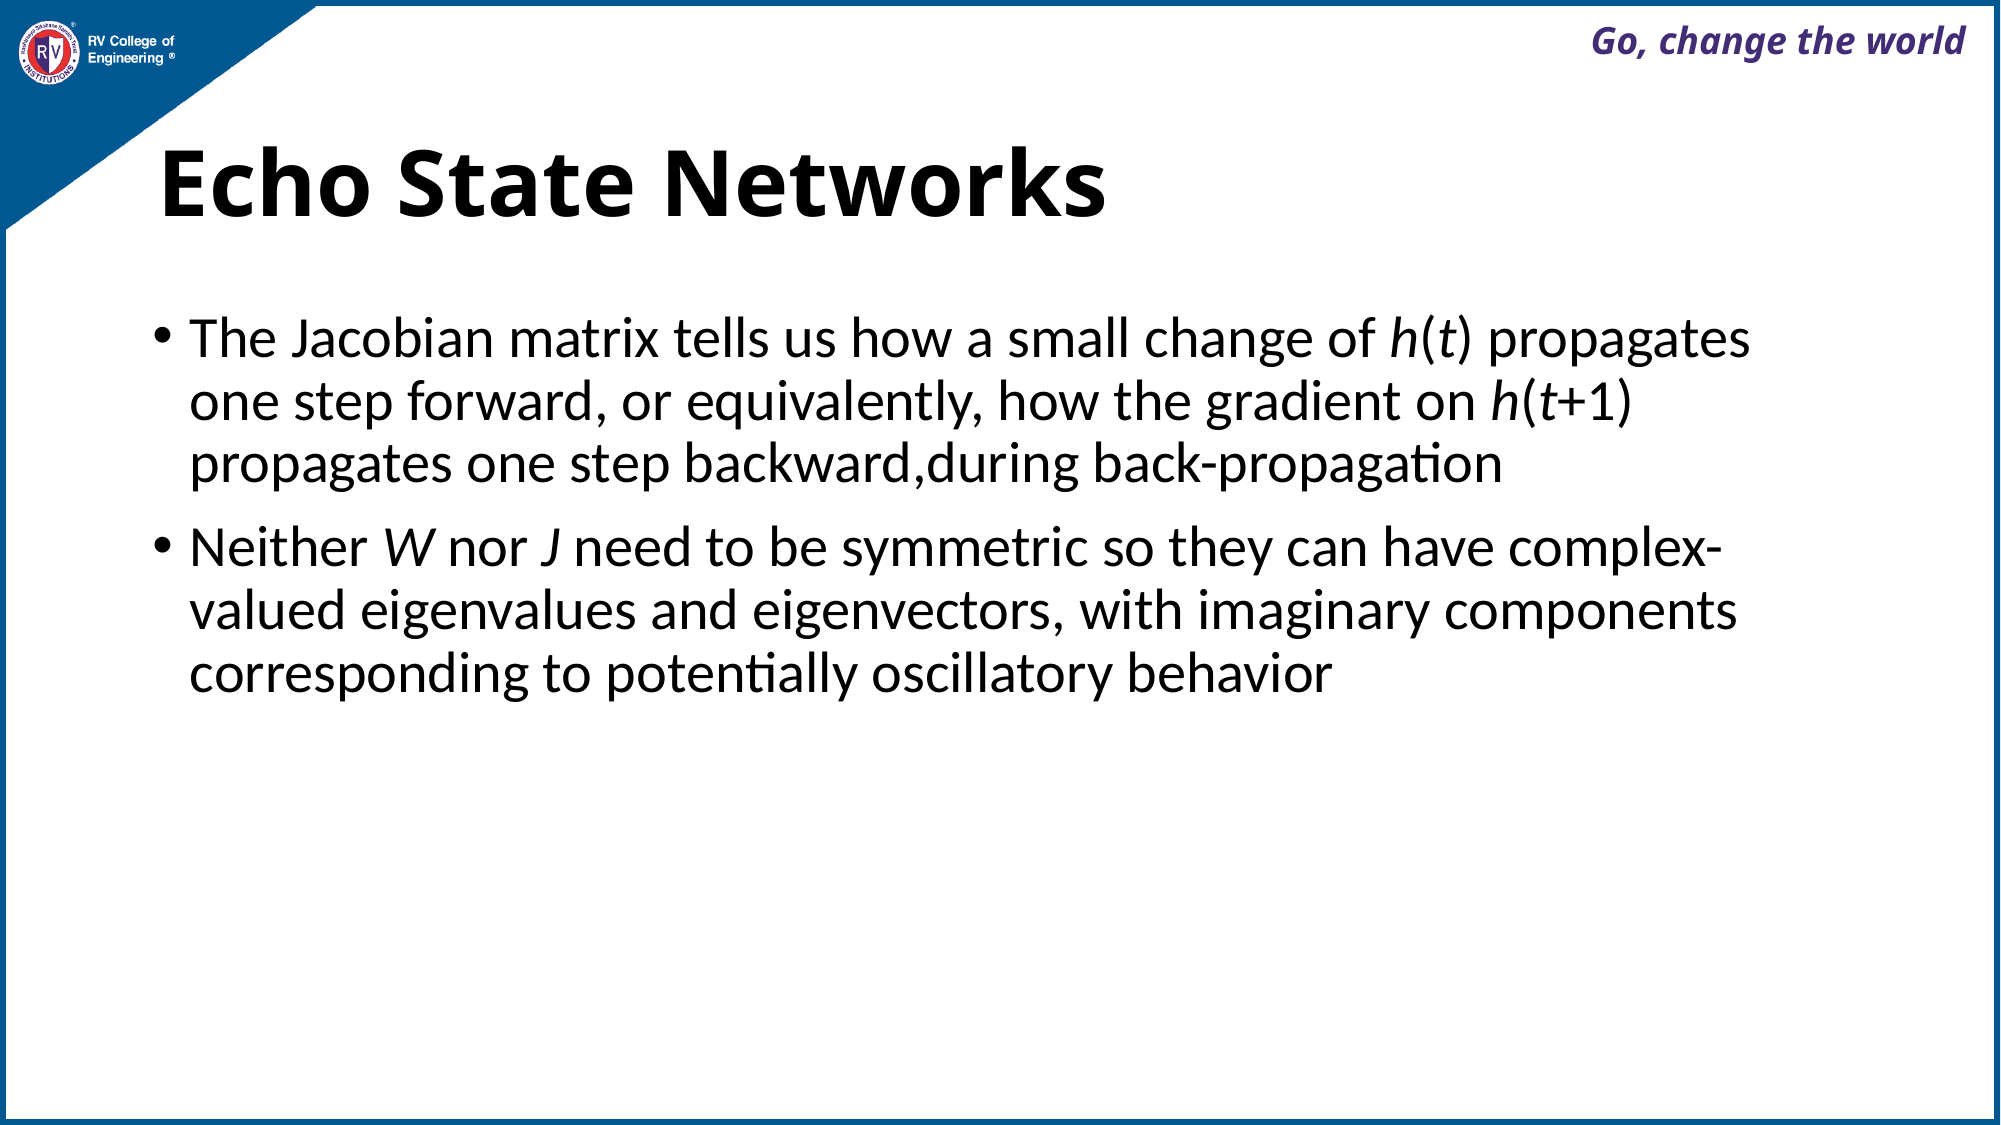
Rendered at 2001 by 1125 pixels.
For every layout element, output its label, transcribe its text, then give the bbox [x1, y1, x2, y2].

title Echo State Networks [142, 78, 1868, 296]
picture [2, 6, 316, 232]
list The Jacobian matrix tells us how a small change of h(t) propagates one step forward, or equivalently, how the gradient on h(t+1) propagates one step backward,during back-propagation Neither W nor J need to be symmetric so they can have complex-valued eigenvalues and eigenvectors, with imaginary components corresponding to potentially oscillatory behavior [137, 299, 1863, 1014]
